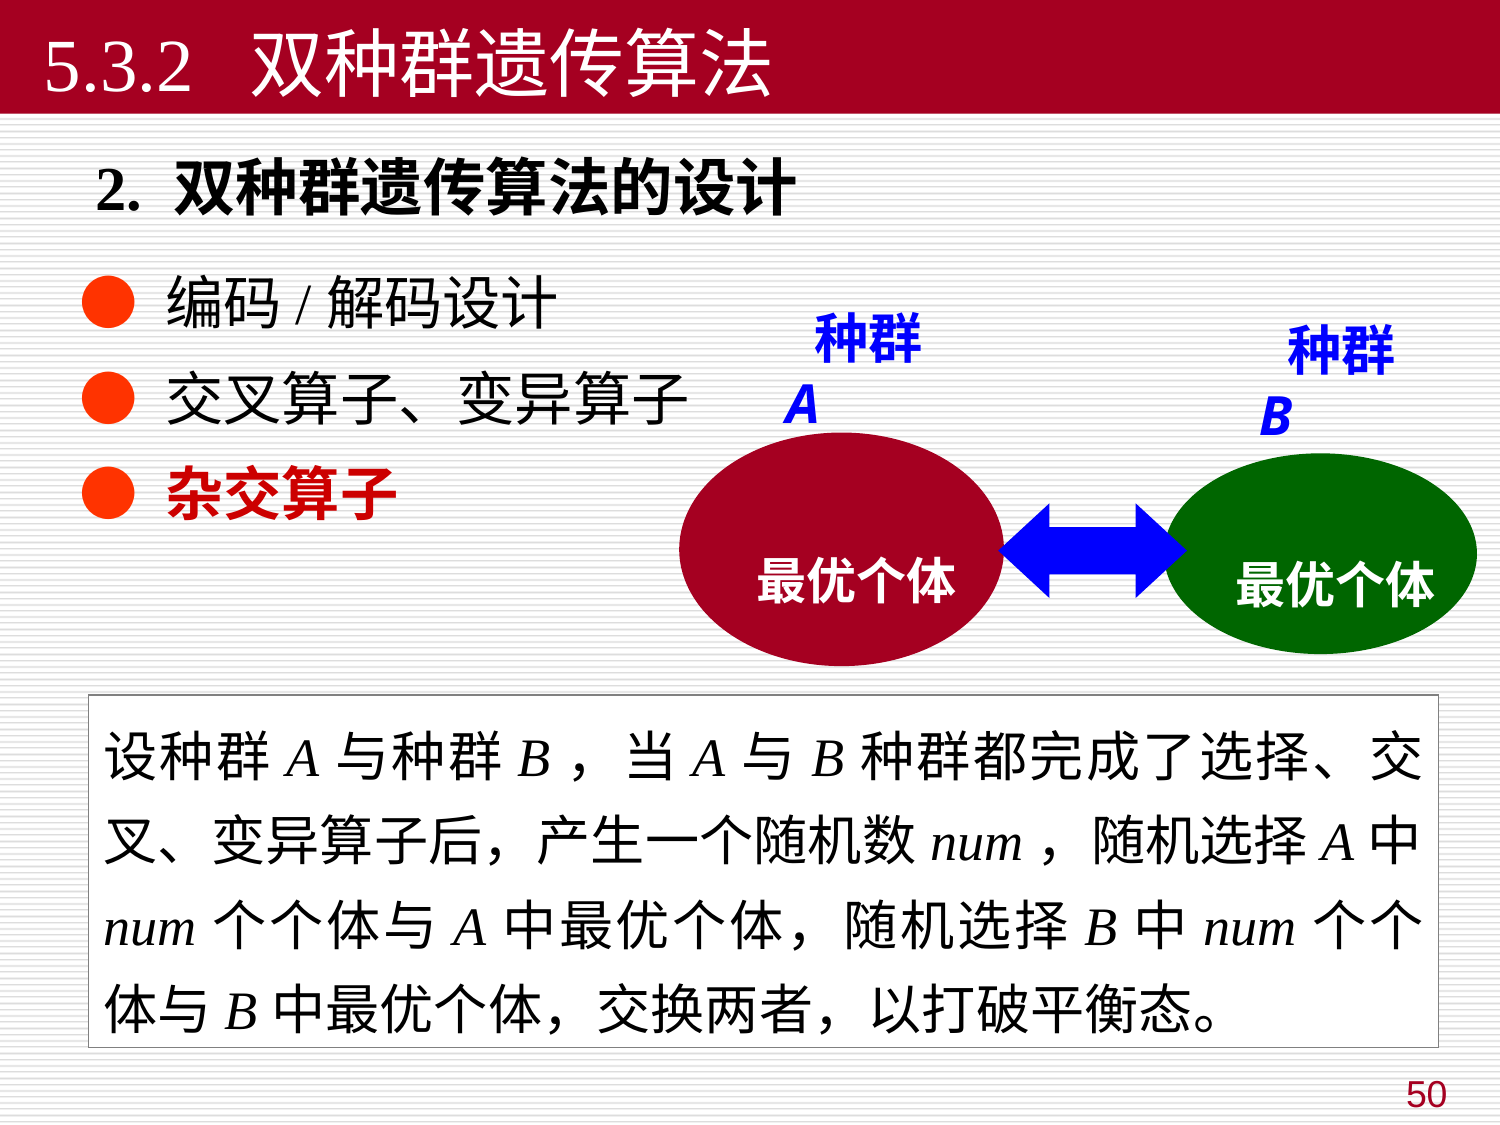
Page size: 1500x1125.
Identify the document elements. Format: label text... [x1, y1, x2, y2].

text_box 种群A [771, 362, 957, 442]
text_box 种群B [1243, 373, 1429, 454]
slide_number 50 [1137, 1062, 1463, 1122]
text_box 设种群A与种群B，当A与B种群都完成了选择、交叉、变异算子后，产生一个随机数num，随机选择A中num个个体与A中最优个体，随机选择B中num个个体与B中最优个体，交换两者，以打破平衡态。 [88, 695, 1439, 1048]
picture [0, 114, 1500, 1125]
text_box [998, 503, 1187, 598]
text_box num个随机个体 最优个体 [1166, 454, 1477, 655]
title 5.3.2 双种群遗传算法 [0, 0, 1500, 114]
list 2. 双种群遗传算法的设计 ● 编码/解码设计 ● 交叉算子、变异算子 ● 杂交算子 [64, 125, 1441, 914]
text_box num个随机个体 最优个体 [679, 442, 1004, 667]
